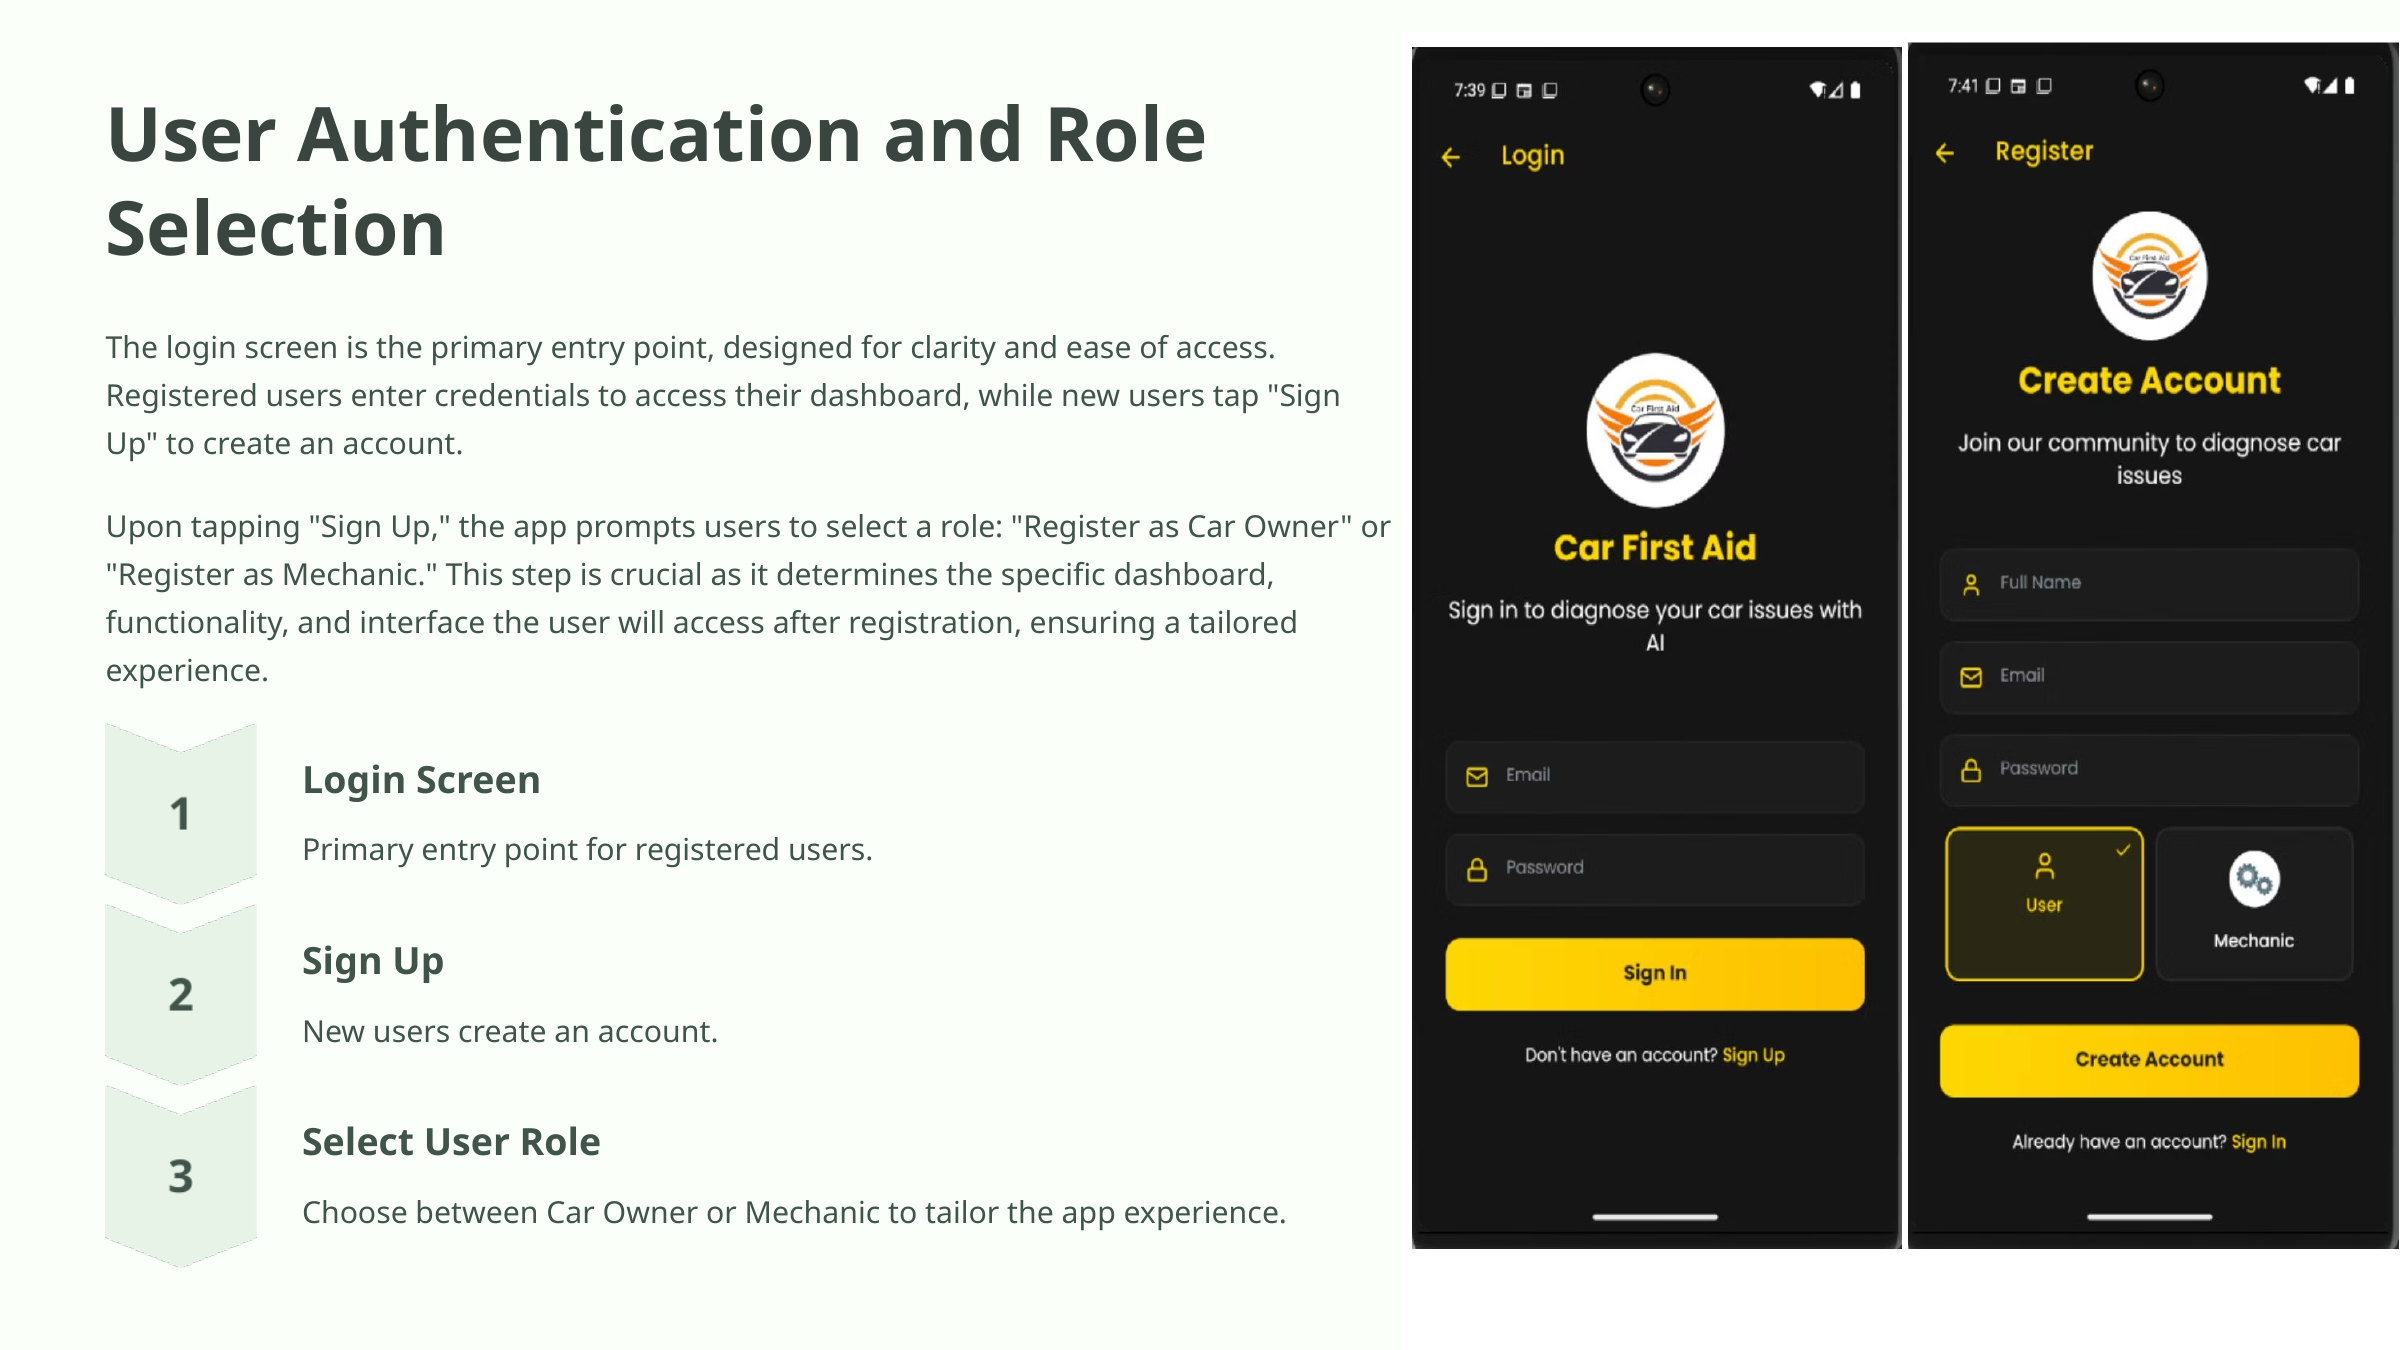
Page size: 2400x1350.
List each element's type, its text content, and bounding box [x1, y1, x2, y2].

text_box Upon tapping "Sign Up," the app prompts users to select a role: "Register as Car Owner" or "Register as Mechanic." This step is crucial as it determines the specific dashboard, functionality, and interface the user will access after registration, ensuring a tailored experience. [105, 496, 1395, 690]
text_box The login screen is the primary entry point, designed for clarity and ease of access. Registered users enter credentials to access their dashboard, while new users tap "Sign Up" to create an account. [105, 317, 1395, 463]
text_box Sign Up [302, 934, 680, 983]
picture [105, 723, 257, 1268]
text_box Primary entry point for registered users. [302, 819, 1395, 868]
text_box Choose between Car Owner or Mechanic to tailor the app experience. [302, 1181, 1395, 1230]
text_box New users create an account. [302, 1000, 1395, 1049]
text_box User Authentication and Role Selection [105, 83, 1395, 272]
text_box Select User Role [302, 1116, 680, 1164]
text_box Login Screen [302, 753, 680, 801]
picture [1403, 31, 2400, 1350]
